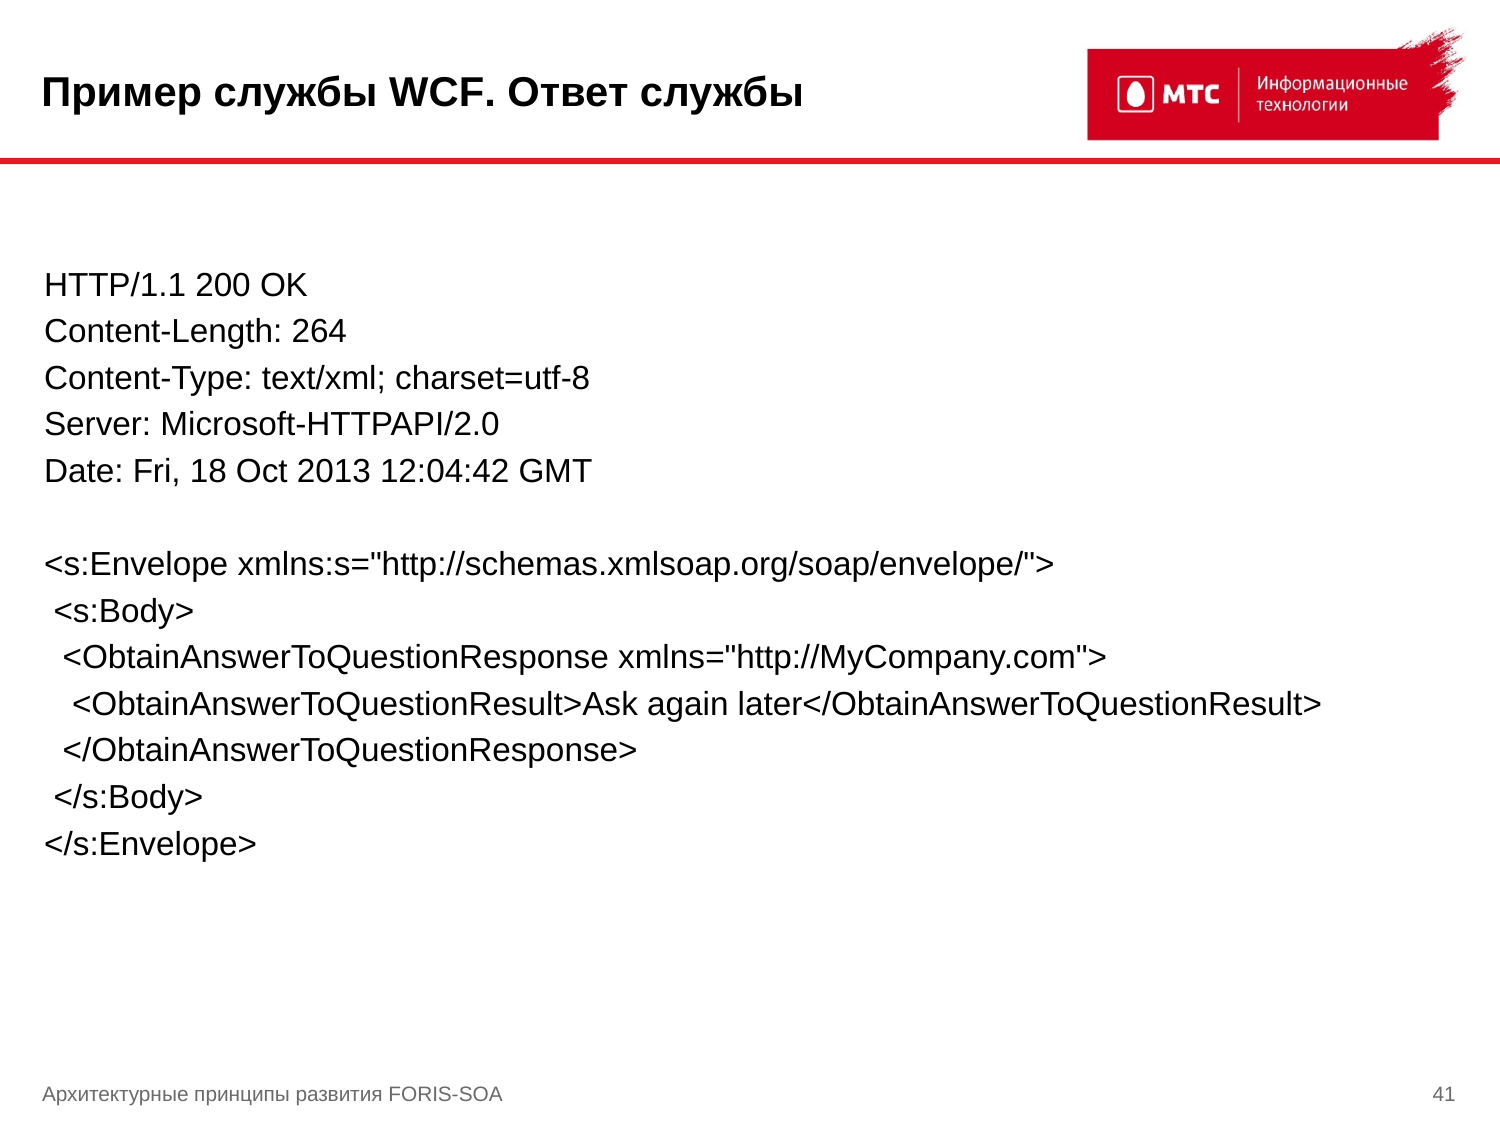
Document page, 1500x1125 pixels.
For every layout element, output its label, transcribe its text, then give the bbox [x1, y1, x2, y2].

footer Архитектурные принципы развития FORIS-SOA [41, 1070, 1377, 1107]
title Пример службы WCF. Ответ службы [40, 18, 1306, 162]
slide_number 41 [1390, 1070, 1456, 1106]
text_box HTTP/1.1 200 OK Content-Length: 264 Content-Type: text/xml; charset=utf-8 Server: Microsoft-HTTPAPI/2.0 Date: Fri, 18 Oct 2013 12:04:42 GMT <s:Envelope xmlns:s="http://schemas.xmlsoap.org/soap/envelope/"> <s:Body> <ObtainAnswerToQuestionResponse xmlns="http://MyCompany.com"> <ObtainAnswerToQuestionResult>Ask again later</ObtainAnswerToQuestionResult> </ObtainAnswerToQuestionResponse> </s:Body> </s:Envelope> [29, 255, 1447, 870]
picture [1306, 19, 1475, 149]
